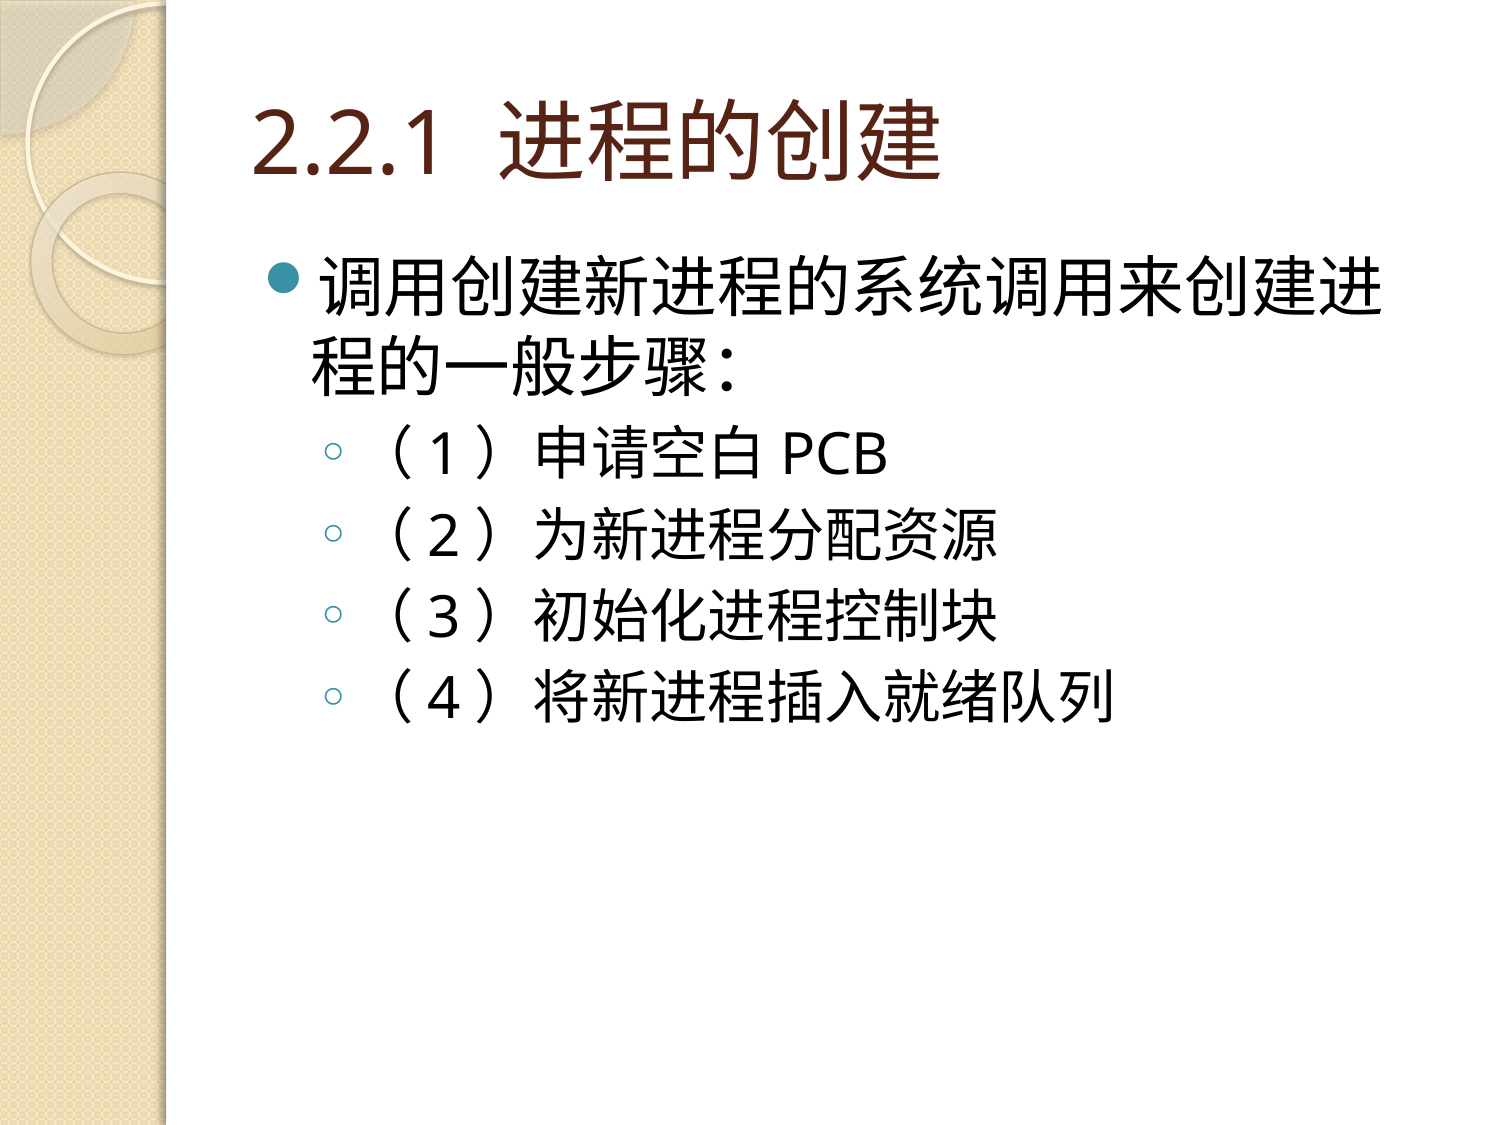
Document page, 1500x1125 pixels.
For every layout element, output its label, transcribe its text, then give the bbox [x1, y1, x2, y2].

title 2.2.1 进程的创建 [235, 45, 1466, 233]
list 调用创建新进程的系统调用来创建进程的一般步骤： （1）申请空白PCB （2）为新进程分配资源 （3）初始化进程控制块 （4）将新进程插入就绪队列 [235, 237, 1466, 1025]
